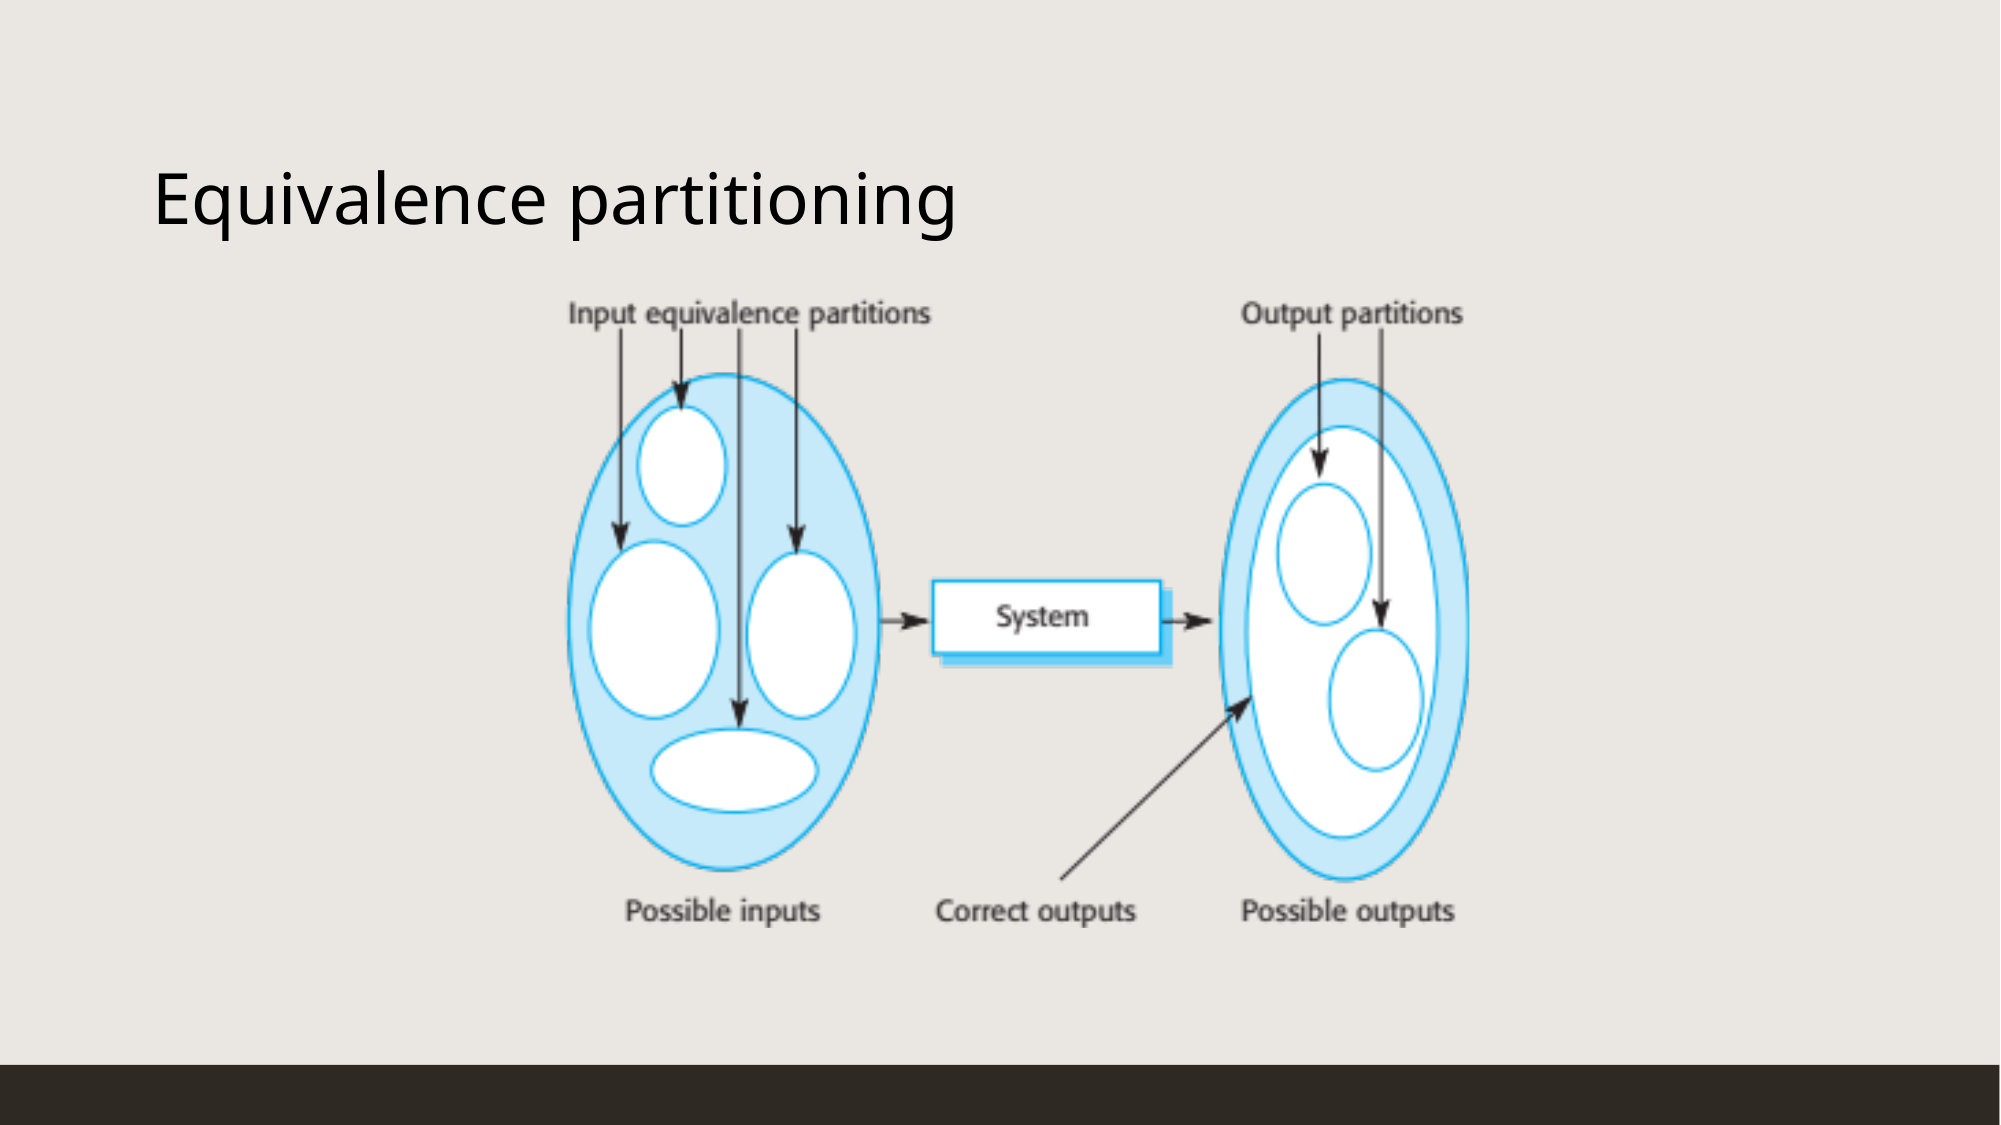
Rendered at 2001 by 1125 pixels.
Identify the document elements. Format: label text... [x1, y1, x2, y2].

title Equivalence partitioning [137, 59, 1863, 248]
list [441, 294, 1592, 928]
